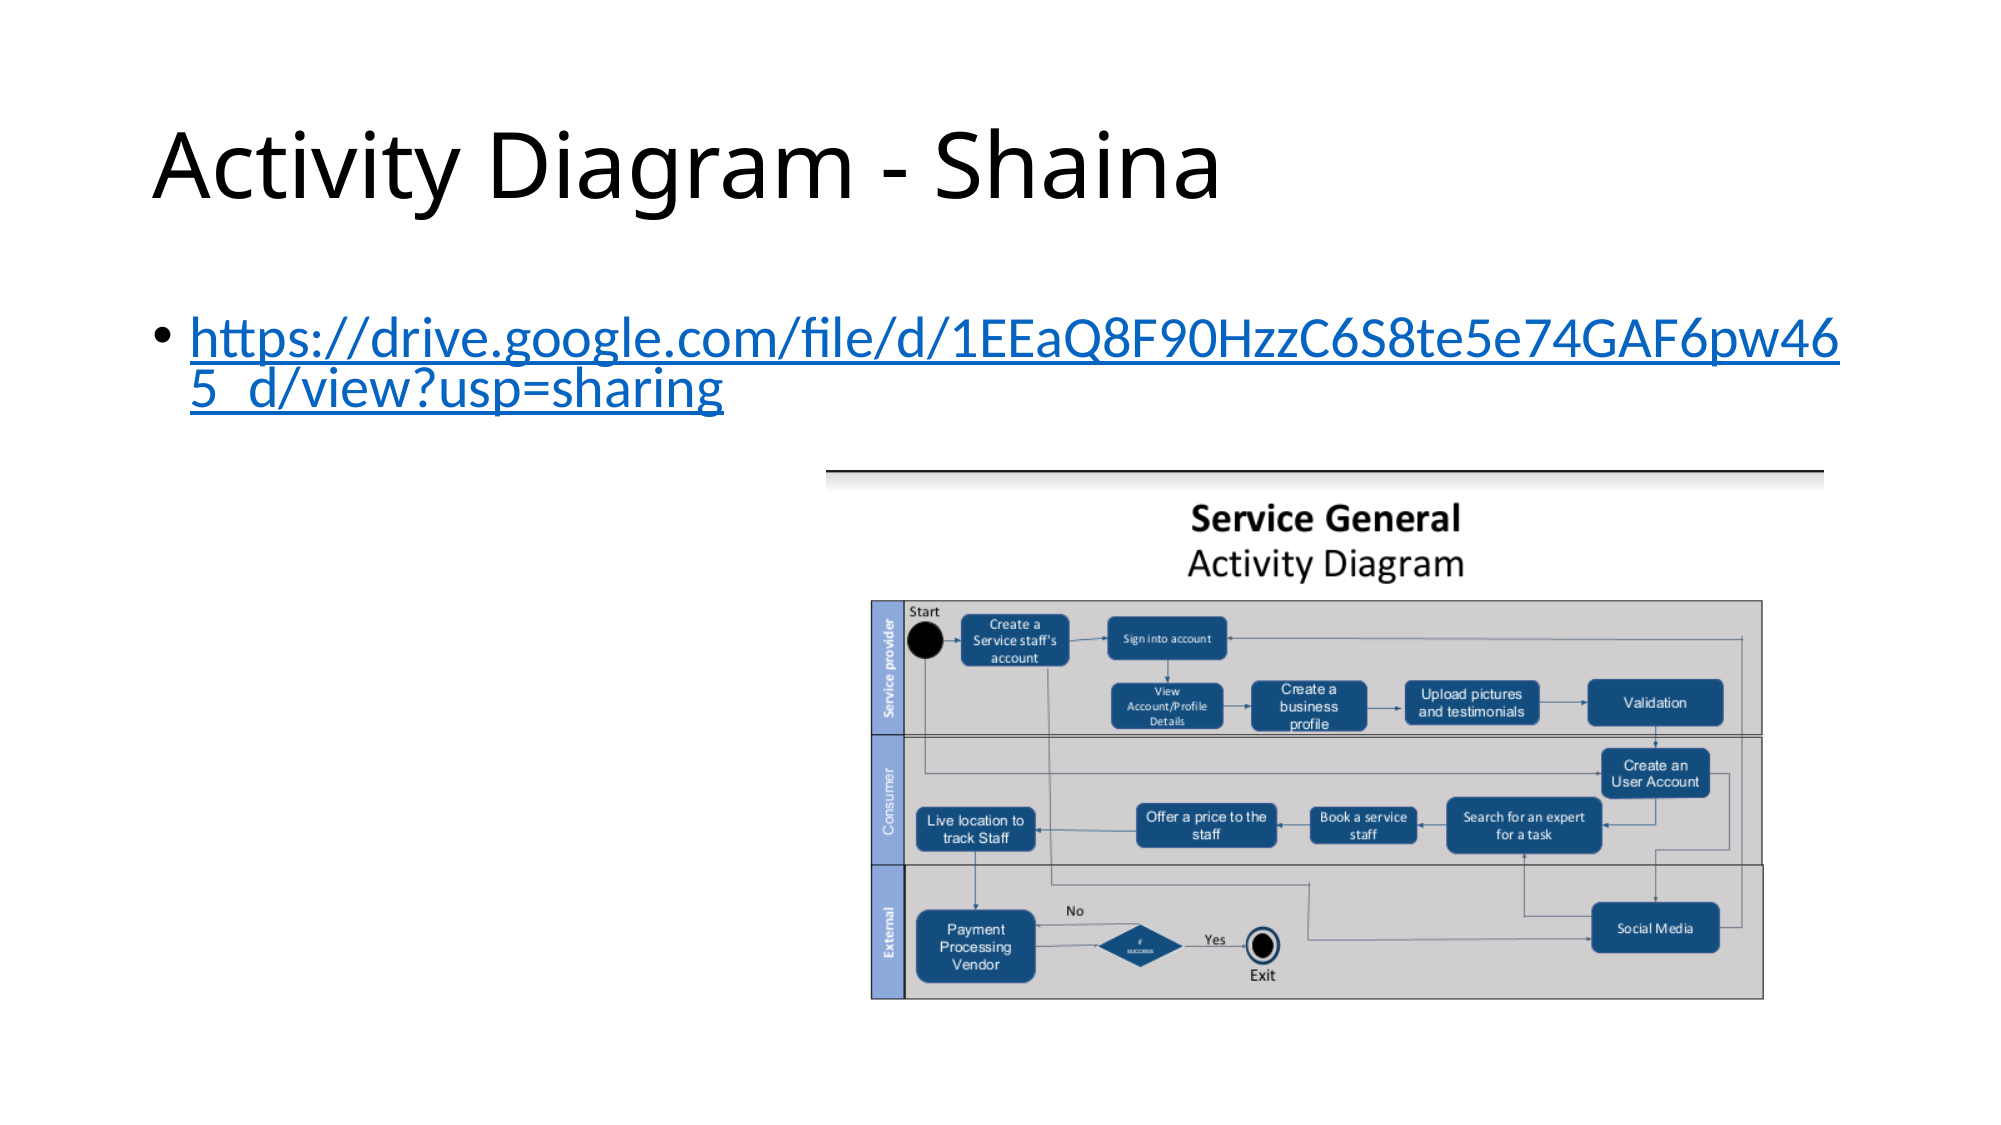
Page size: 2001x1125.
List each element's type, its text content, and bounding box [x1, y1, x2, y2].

list https://drive.google.com/file/d/1EEaQ8F90HzzC6S8te5e74GAF6pw465_d/view?usp=sharing [137, 299, 1863, 1014]
picture [826, 470, 1824, 1036]
title Activity Diagram - Shaina [137, 59, 1863, 278]
